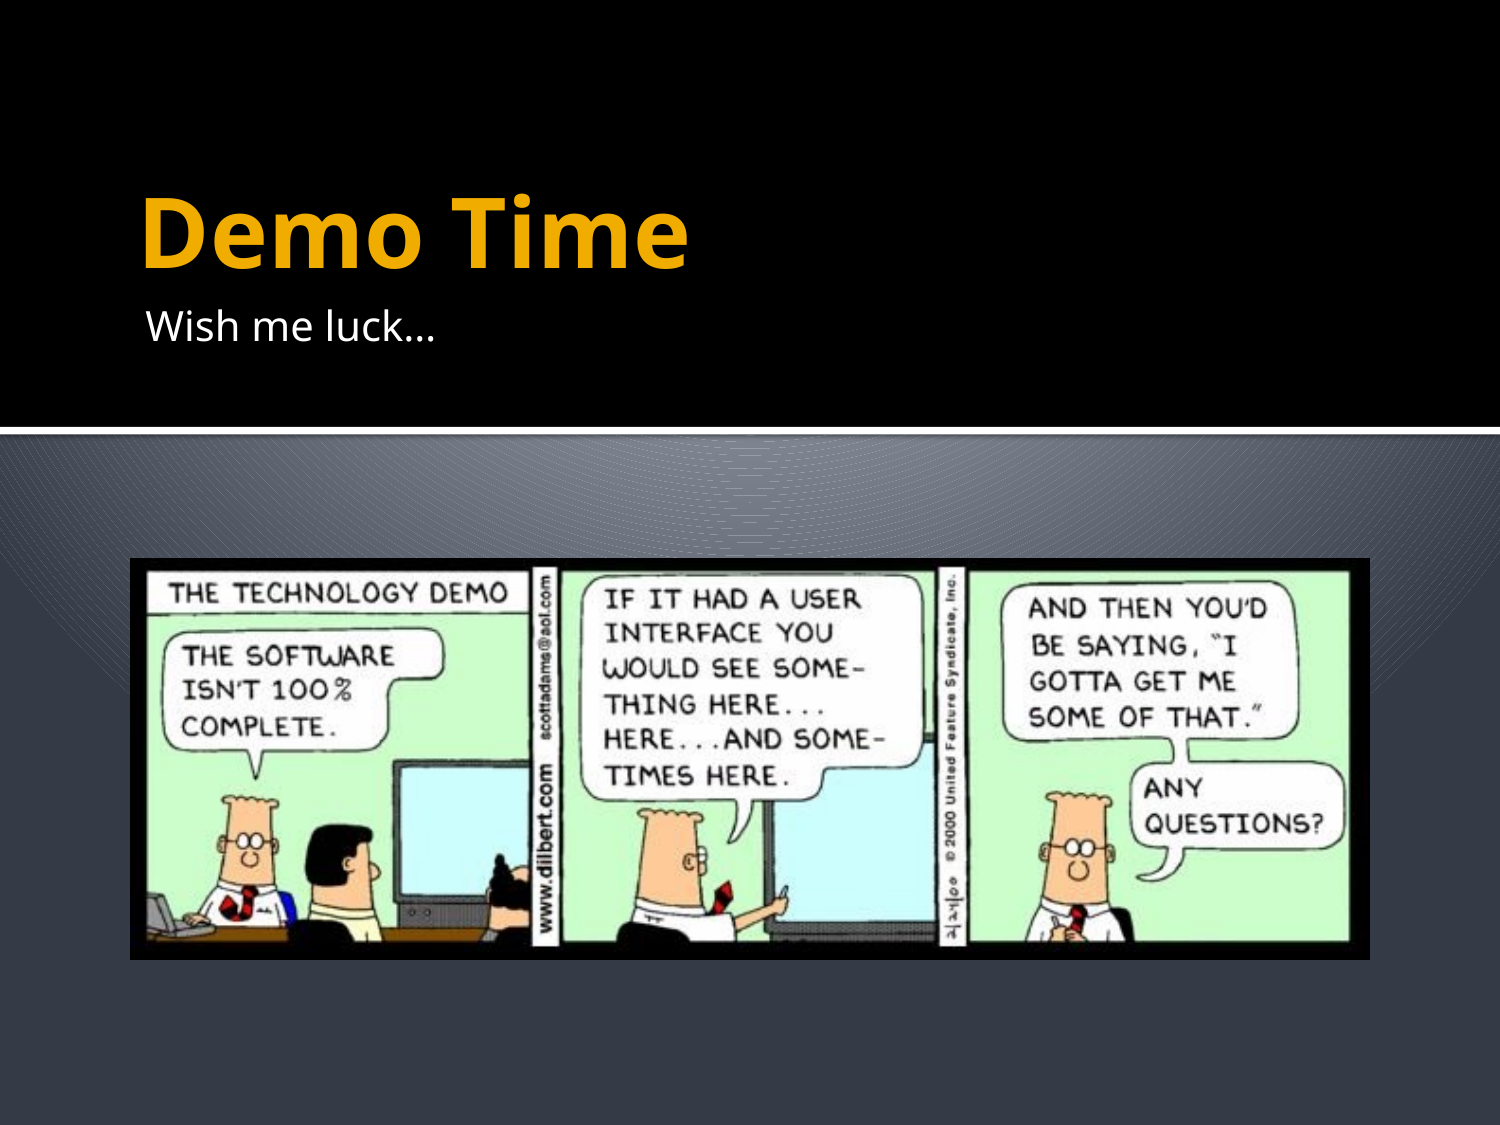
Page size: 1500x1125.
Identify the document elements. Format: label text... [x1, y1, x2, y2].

list Wish me luck… [121, 299, 1438, 413]
picture [130, 558, 1370, 960]
title Demo Time [123, 19, 1438, 288]
